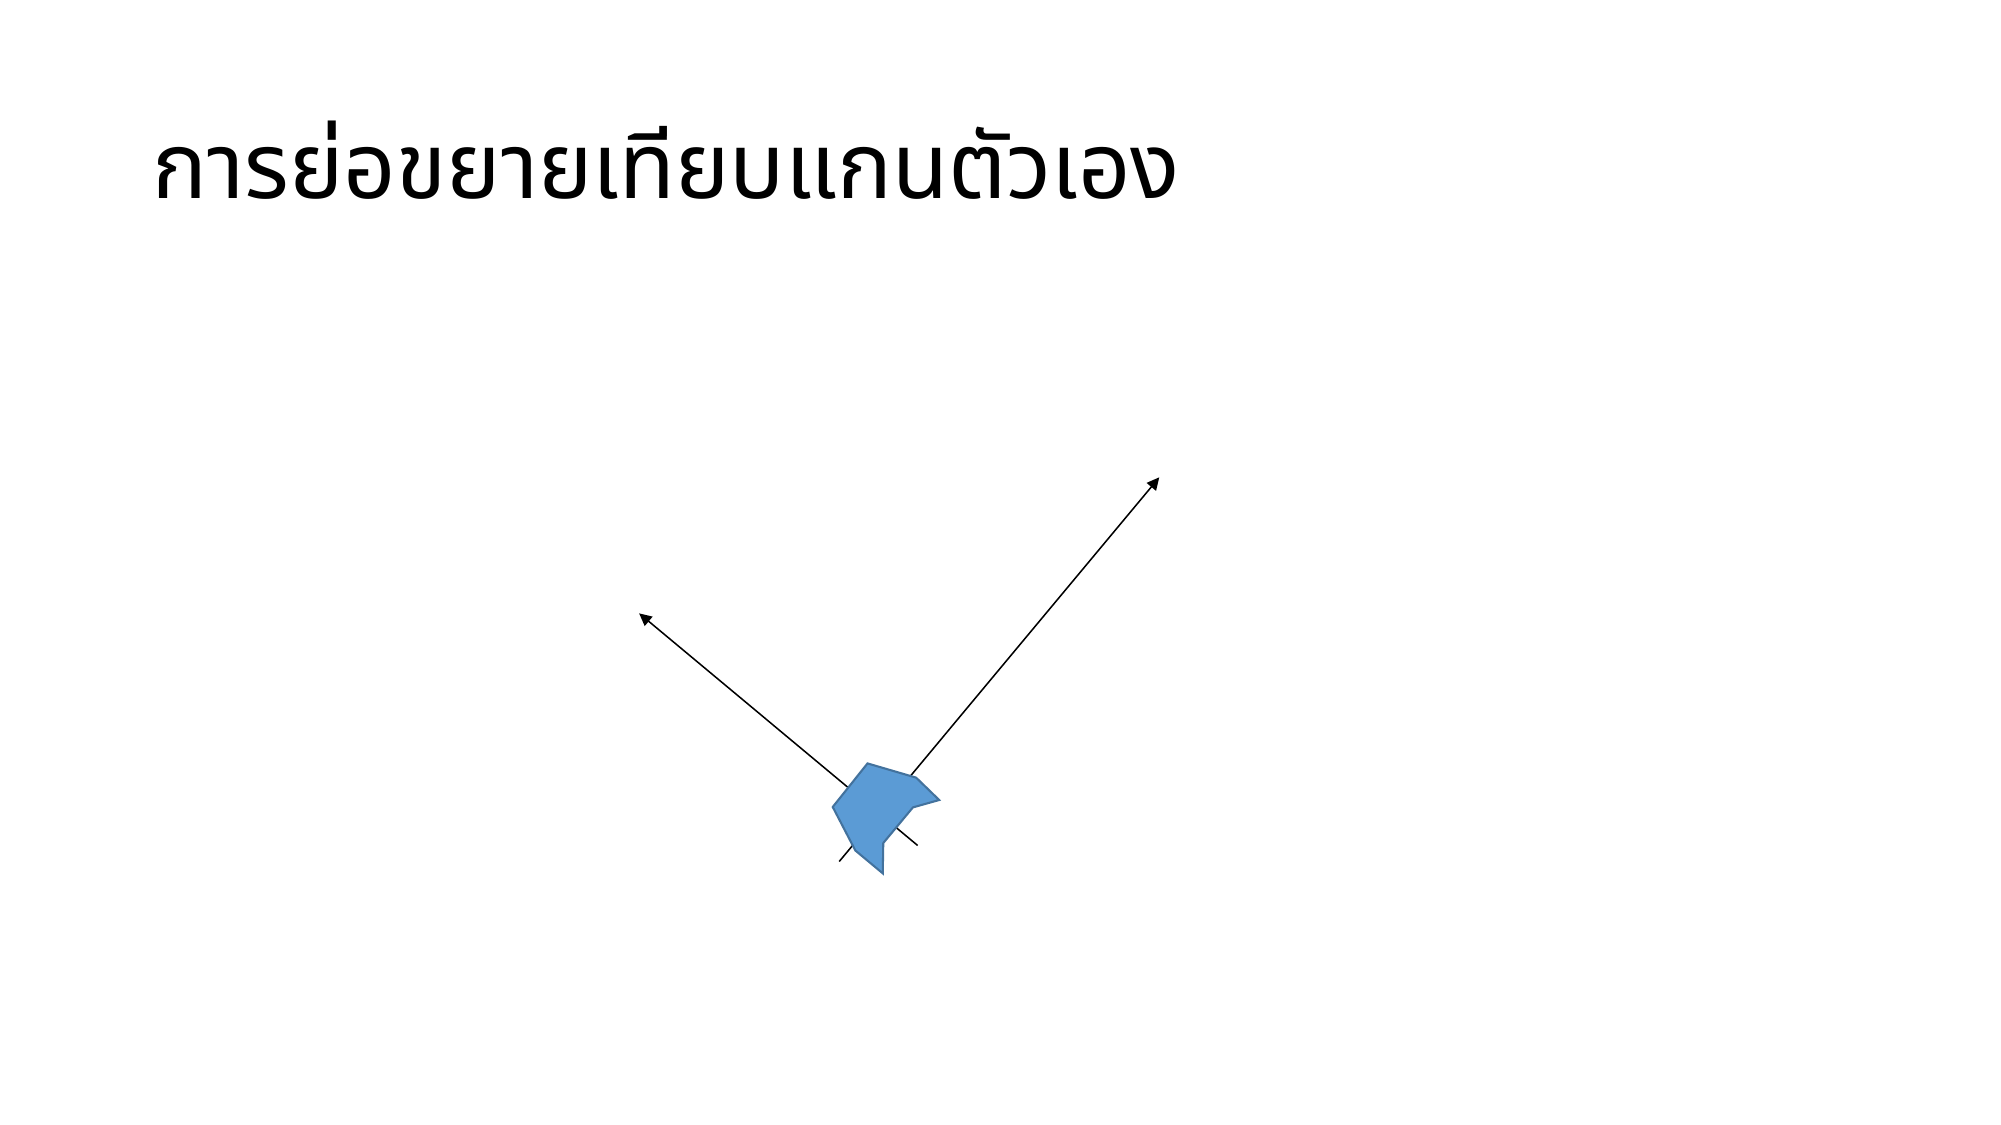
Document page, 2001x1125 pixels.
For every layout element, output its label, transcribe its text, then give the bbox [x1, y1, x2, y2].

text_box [648, 404, 1149, 767]
title การย่อขยายเทียบแกนตัวเอง [137, 59, 1863, 278]
